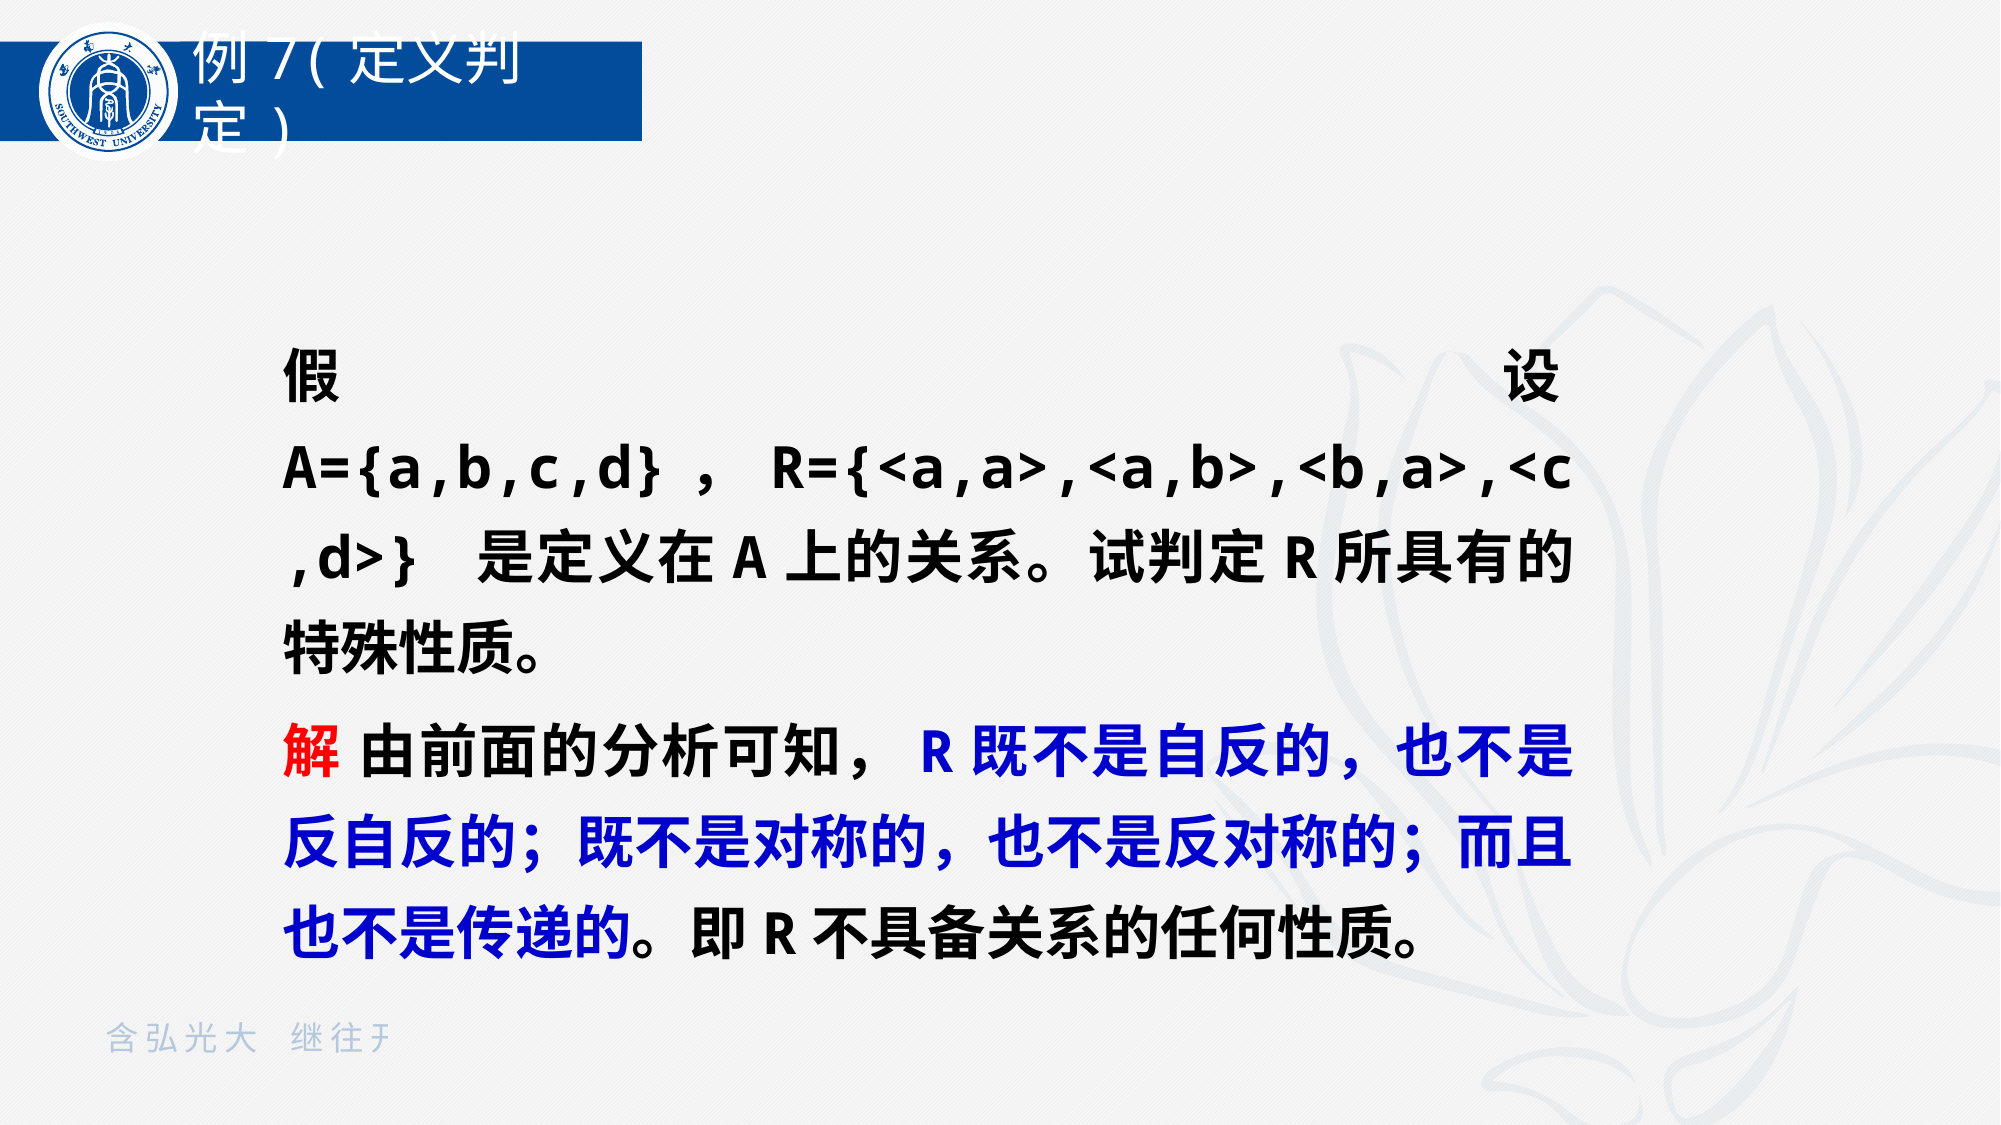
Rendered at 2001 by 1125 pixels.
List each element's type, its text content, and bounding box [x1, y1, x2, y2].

list 例7(定义判定) [180, 41, 642, 141]
text_box 假设A={a,b,c,d}，R={<a,a>,<a,b>,<b,a>,<c,d>} 是定义在A上的关系。试判定R所具有的特殊性质。 解 由前面的分析可知，R既不是自反的，也不是反自反的；既不是对称的，也不是反对称的；而且也不是传递的。即R不具备关系的任何性质。 [267, 310, 1591, 974]
